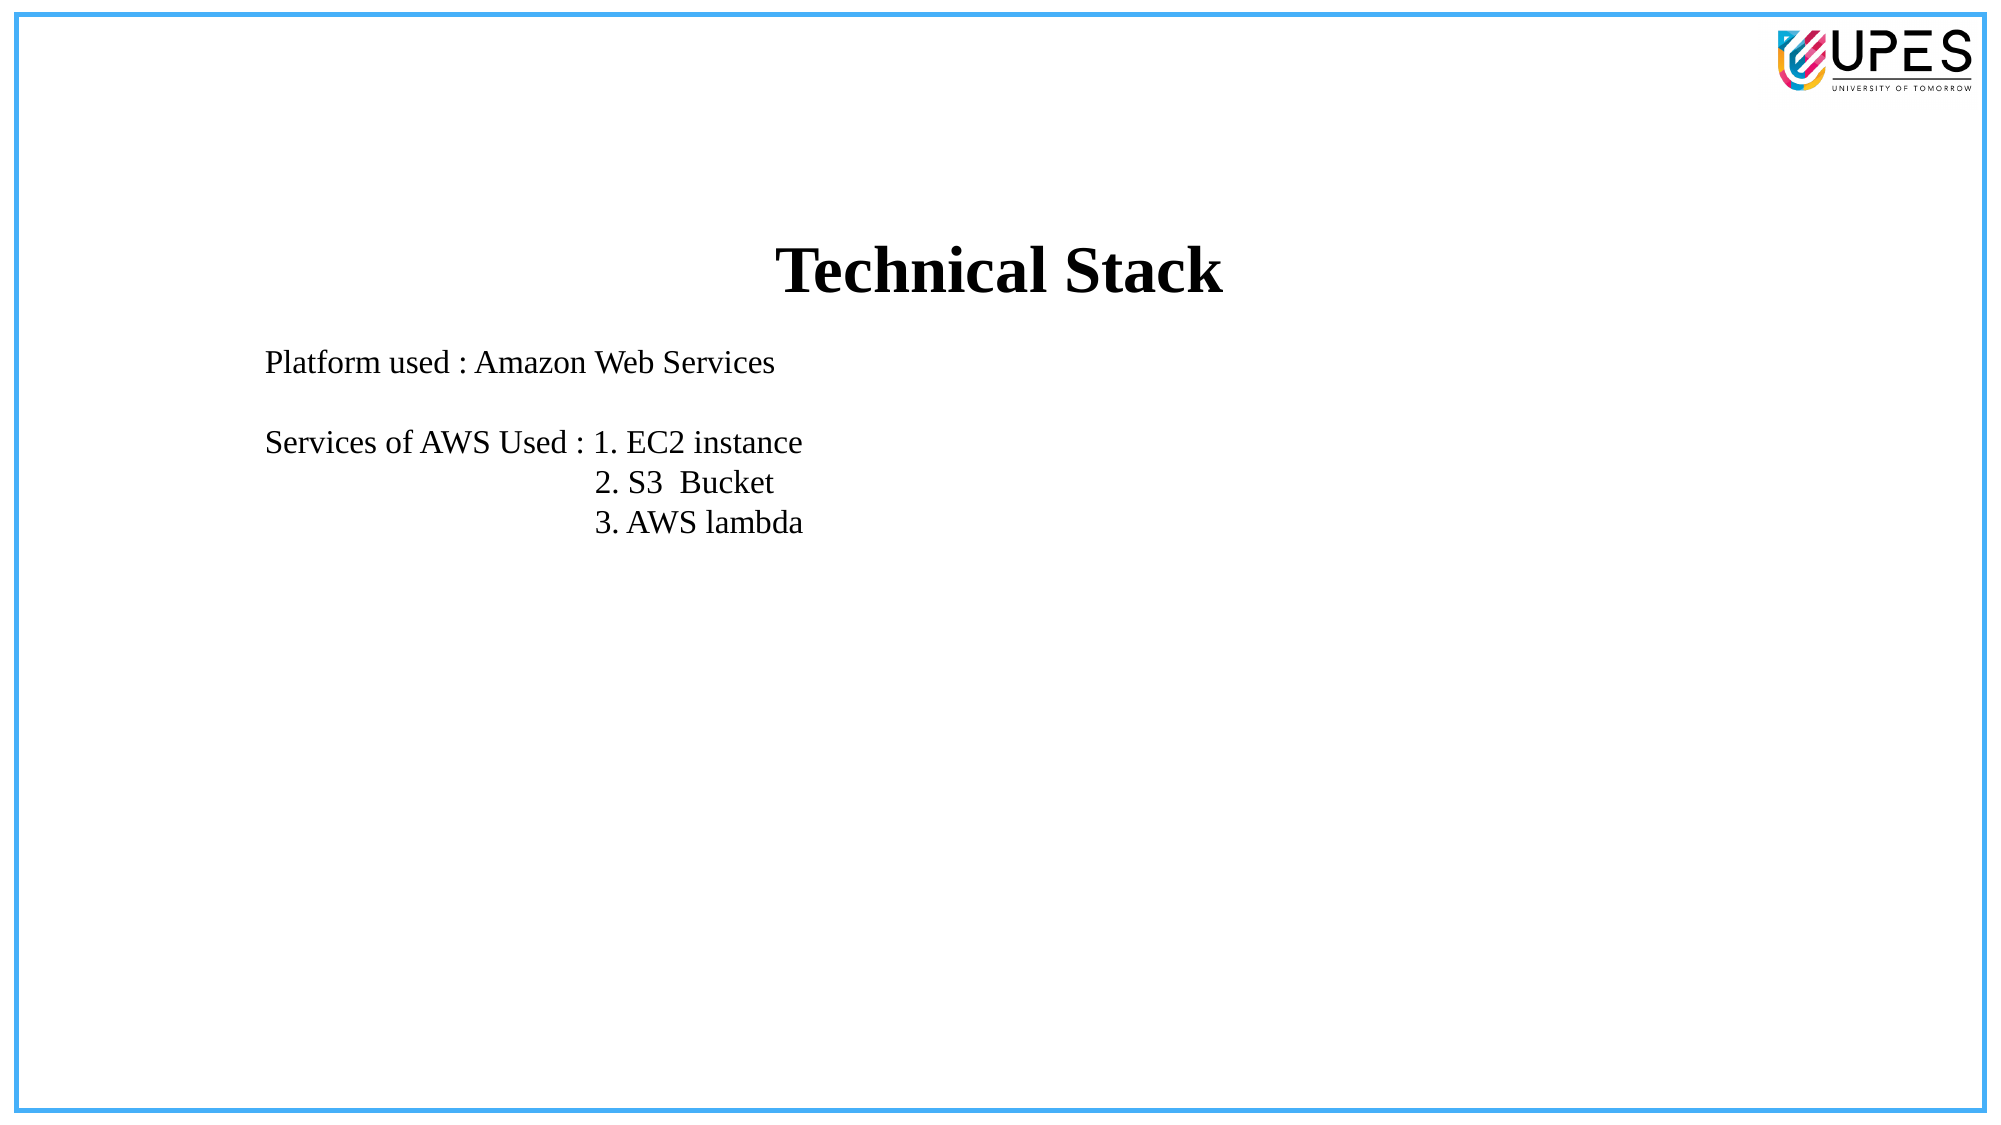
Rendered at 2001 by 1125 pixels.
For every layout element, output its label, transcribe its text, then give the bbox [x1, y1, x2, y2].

title Technical Stack [249, 184, 1750, 315]
subtitle Platform used : Amazon Web Services Services of AWS Used : 1. EC2 instance 2. S3 Bucket 3. AWS lambda [249, 333, 1750, 863]
picture [1758, 20, 1978, 110]
